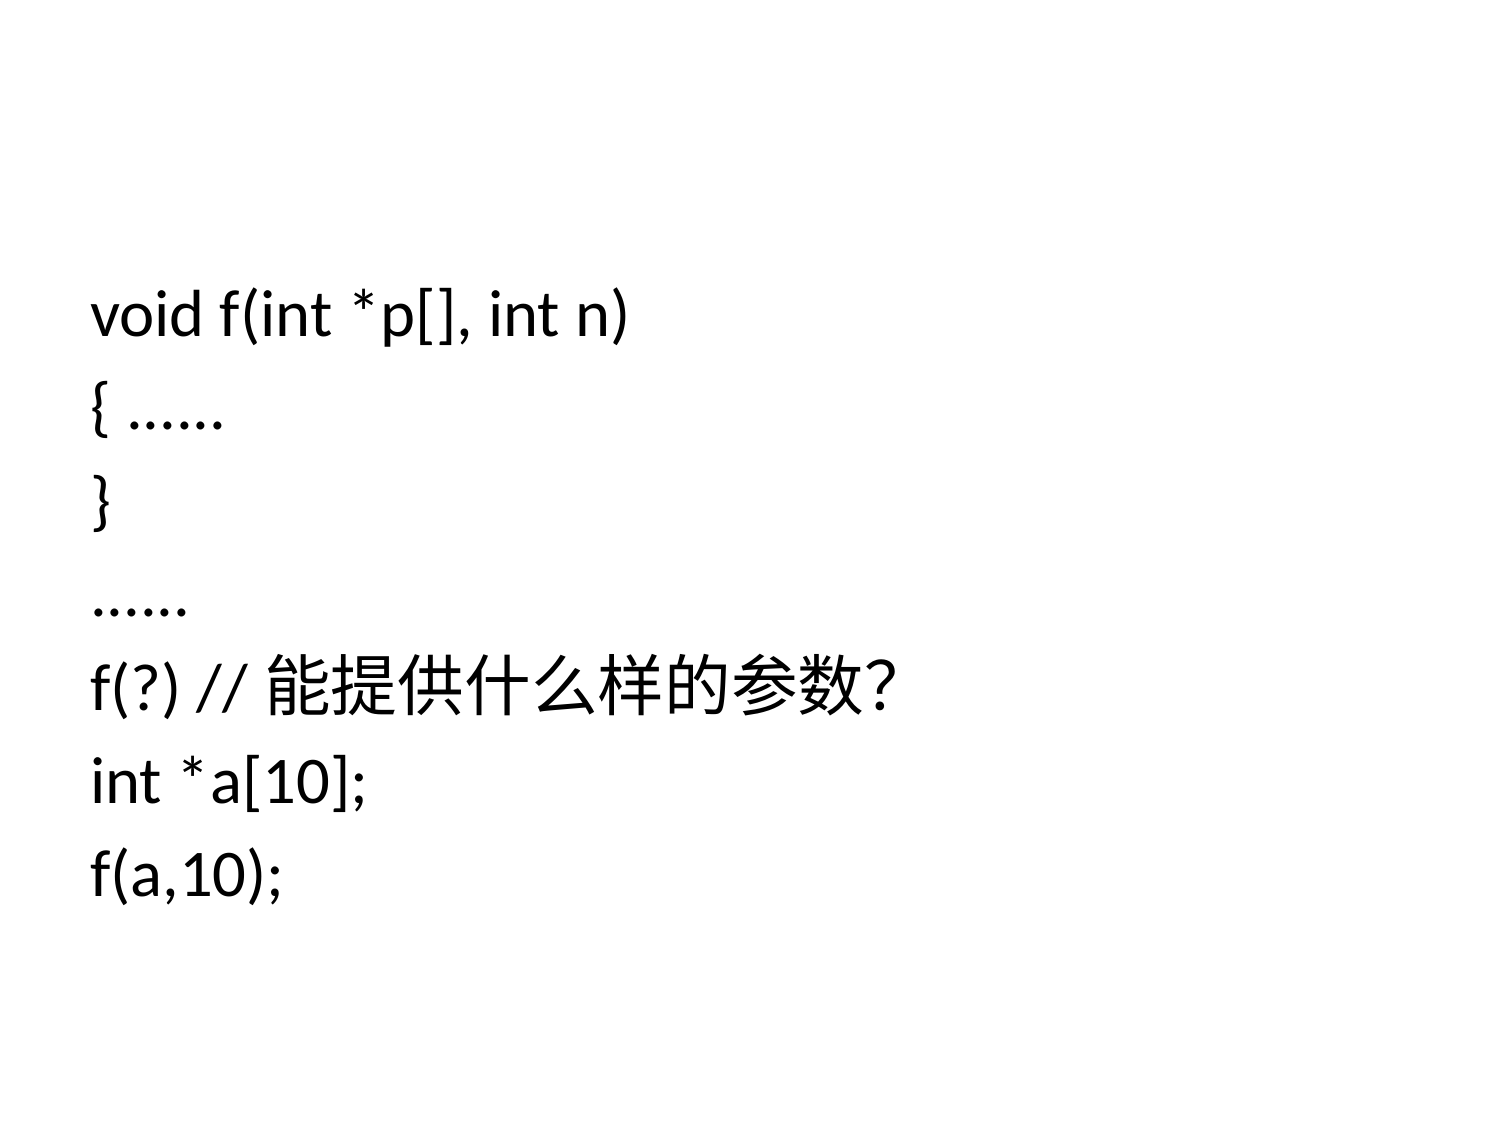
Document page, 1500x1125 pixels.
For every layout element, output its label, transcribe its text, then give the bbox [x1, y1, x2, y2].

list void f(int *p[], int n) { ...... } ...... f(?) //能提供什么样的参数？ int *a[10]; f(a,10); [75, 262, 1425, 1005]
